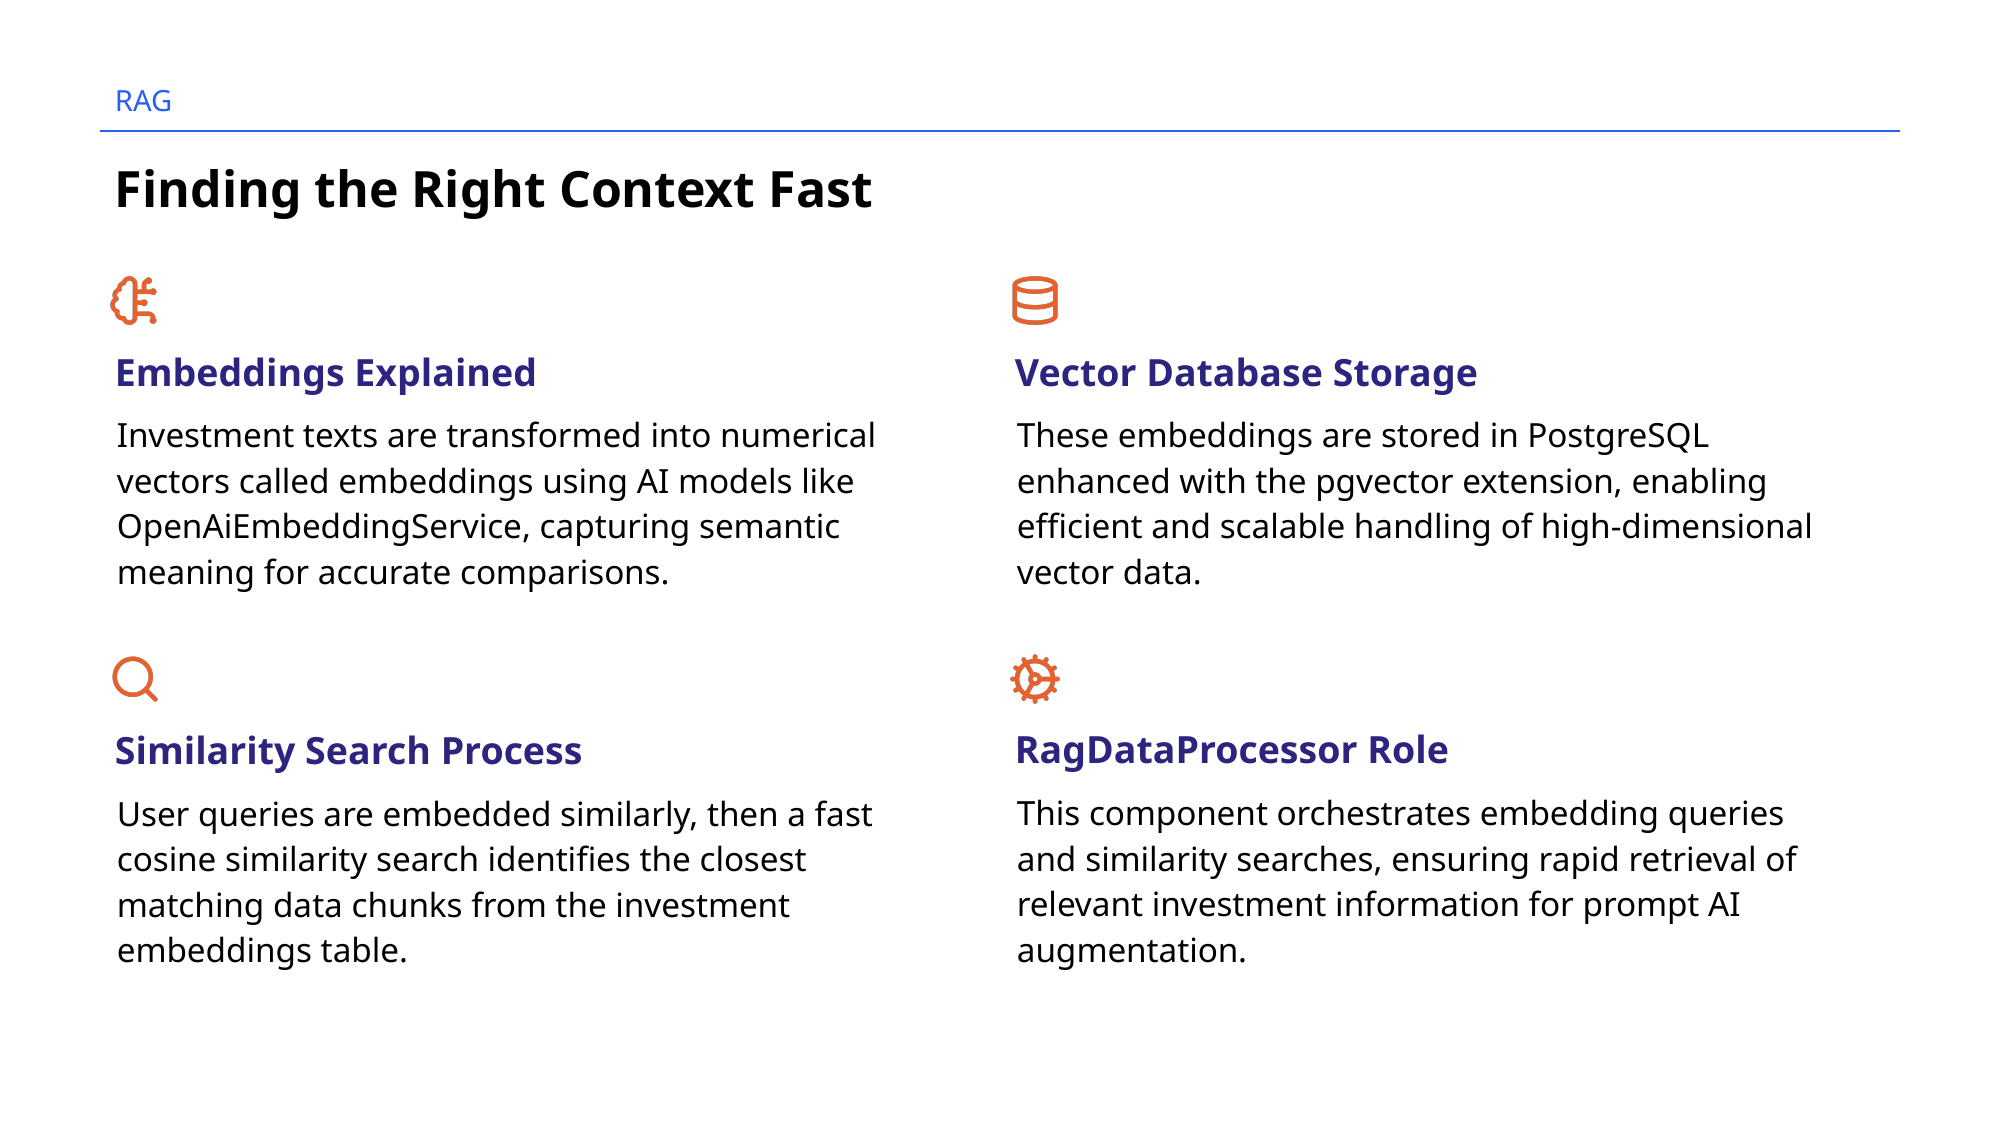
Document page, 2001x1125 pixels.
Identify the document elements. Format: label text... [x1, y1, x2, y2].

list User queries are embedded similarly, then a fast cosine similarity search identifies the closest matching data chunks from the investment embeddings table. [99, 780, 951, 1013]
list Embeddings Explained [99, 326, 951, 401]
title Finding the Right Context Fast [99, 132, 1900, 244]
list RagDataProcessor Role [999, 704, 1851, 779]
list RAG [98, 0, 211, 424]
list Vector Database Storage [999, 326, 1851, 401]
picture [108, 273, 162, 328]
picture [1008, 652, 1062, 706]
picture [1008, 273, 1062, 328]
list Investment texts are transformed into numerical vectors called embeddings using AI models like OpenAiEmbeddingService, capturing semantic meaning for accurate comparisons. [99, 401, 951, 635]
picture [108, 652, 162, 706]
text_box [1570, 85, 1957, 222]
list This component orchestrates embedding queries and similarity searches, ensuring rapid retrieval of relevant investment information for prompt AI augmentation. [999, 779, 1851, 1013]
list Similarity Search Process [99, 705, 951, 780]
list These embeddings are stored in PostgreSQL enhanced with the pgvector extension, enabling efficient and scalable handling of high-dimensional vector data. [999, 401, 1851, 635]
